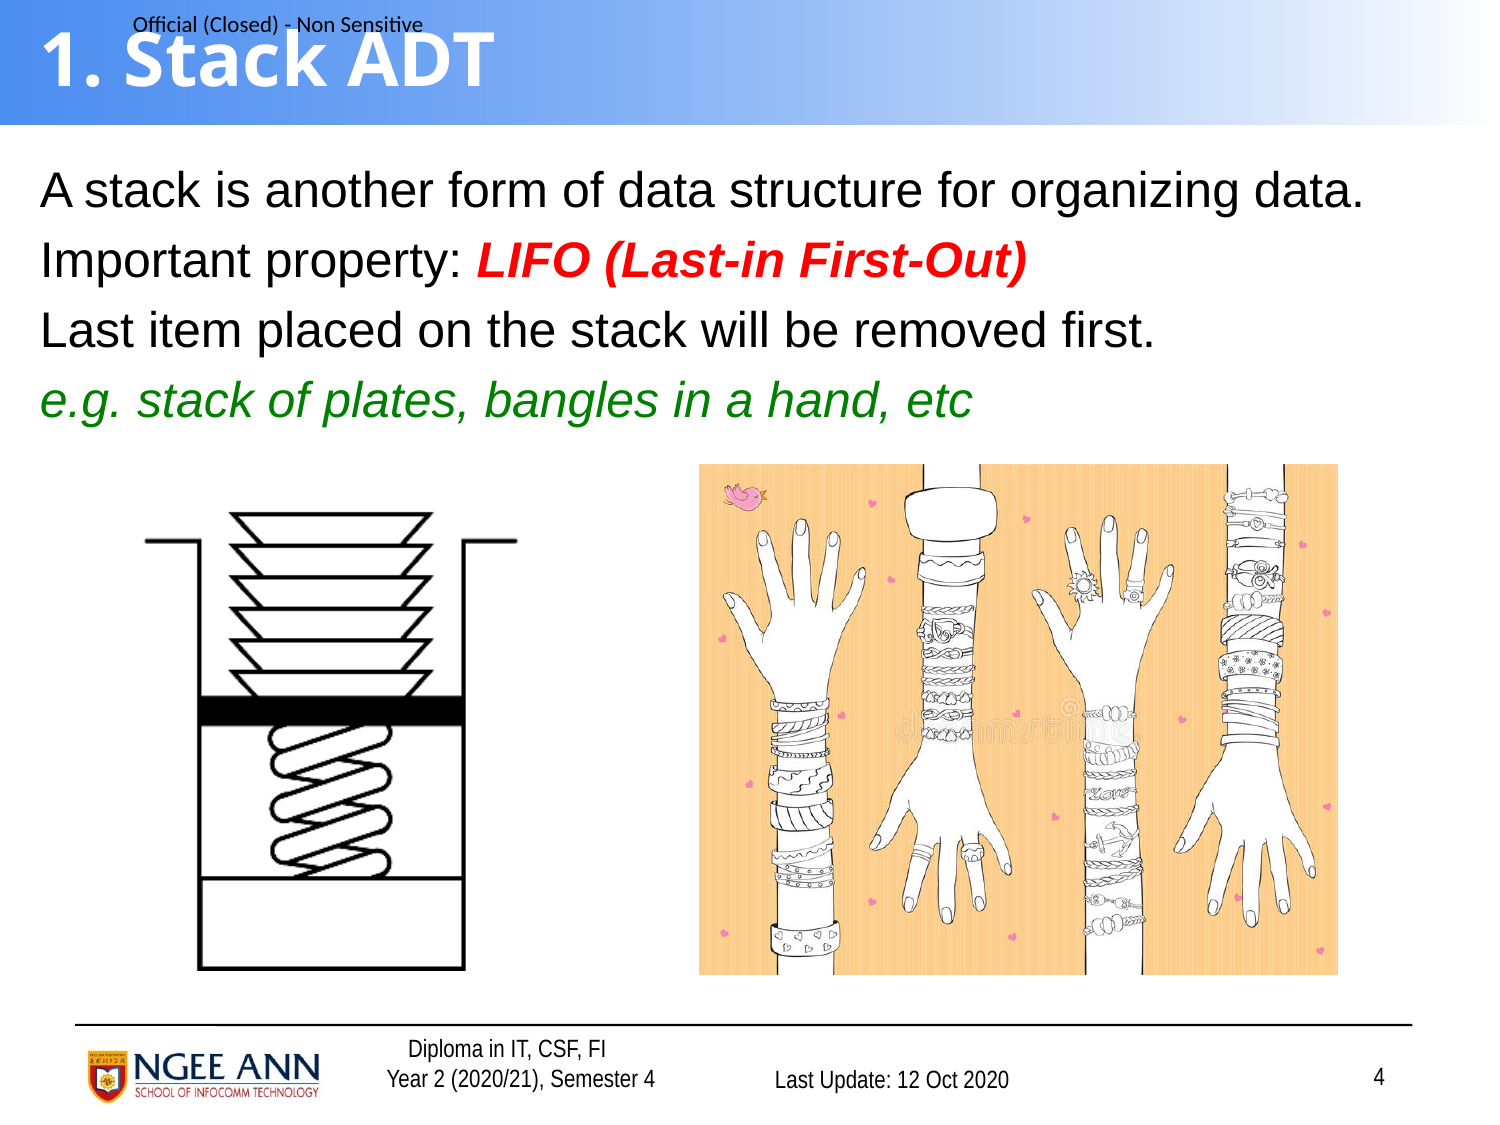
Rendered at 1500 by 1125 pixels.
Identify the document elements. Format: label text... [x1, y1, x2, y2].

picture [699, 464, 1339, 976]
picture [137, 508, 522, 972]
title 1. Stack ADT [23, 0, 1500, 115]
picture [62, 1028, 344, 1125]
text_box A stack is another form of data structure for organizing data. Important property: LIFO (Last-in First-Out) Last item placed on the stack will be removed first. e.g. stack of plates, bangles in a hand, etc [24, 149, 1500, 425]
